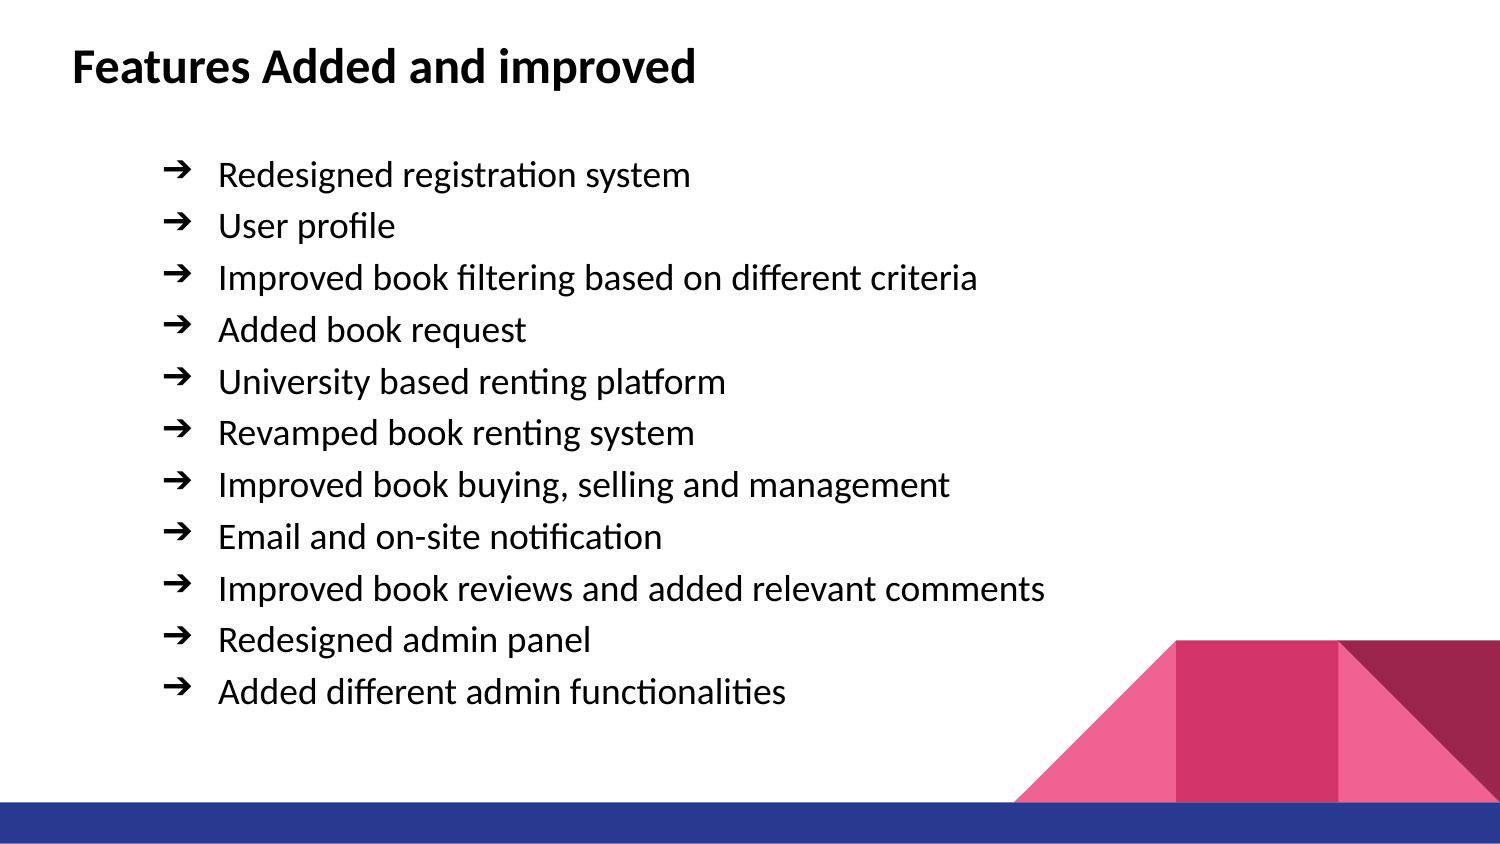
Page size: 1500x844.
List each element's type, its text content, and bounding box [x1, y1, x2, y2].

list Redesigned registration system User profile Improved book filtering based on different criteria Added book request University based renting platform Revamped book renting system Improved book buying, selling and management Email and on-site notification Improved book reviews and added relevant comments Redesigned admin panel Added different admin functionalities [128, 128, 1446, 731]
text_box Features Added and improved [57, 13, 1119, 122]
